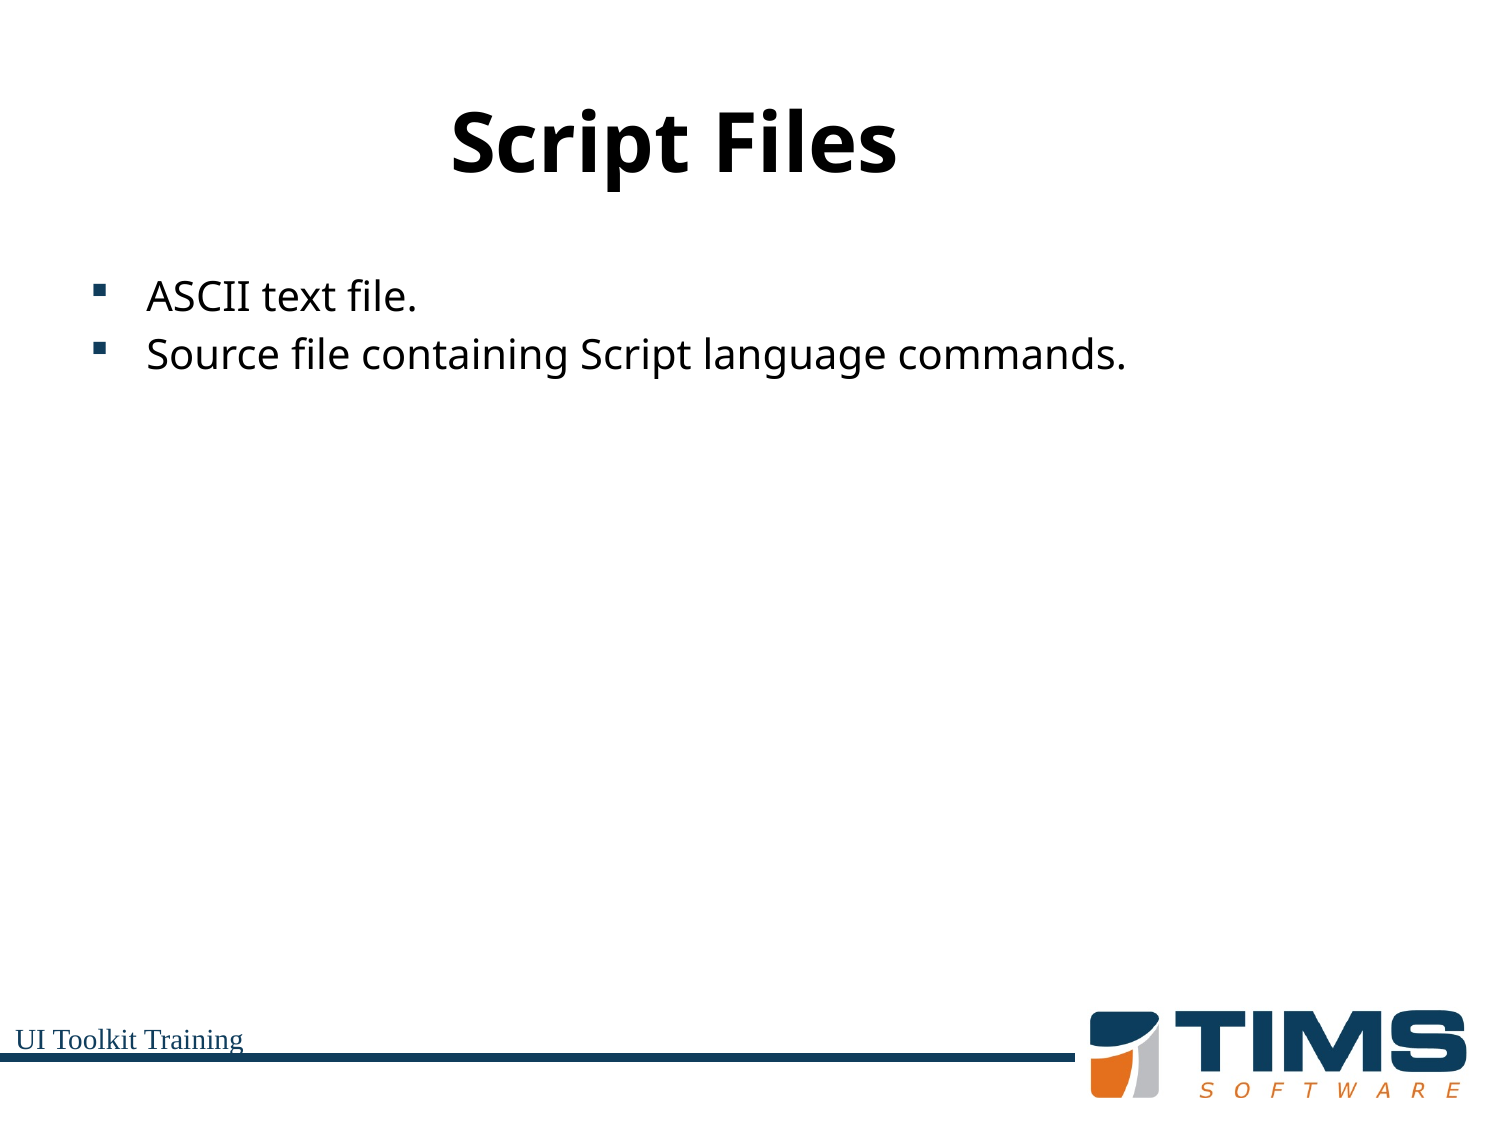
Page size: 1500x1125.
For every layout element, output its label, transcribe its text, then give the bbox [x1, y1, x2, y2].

picture [1087, 1007, 1469, 1098]
list ASCII text file. Source file containing Script language commands. [75, 262, 1425, 1005]
footer UI Toolkit Training [0, 1012, 650, 1088]
title Script Files [75, 45, 1425, 233]
